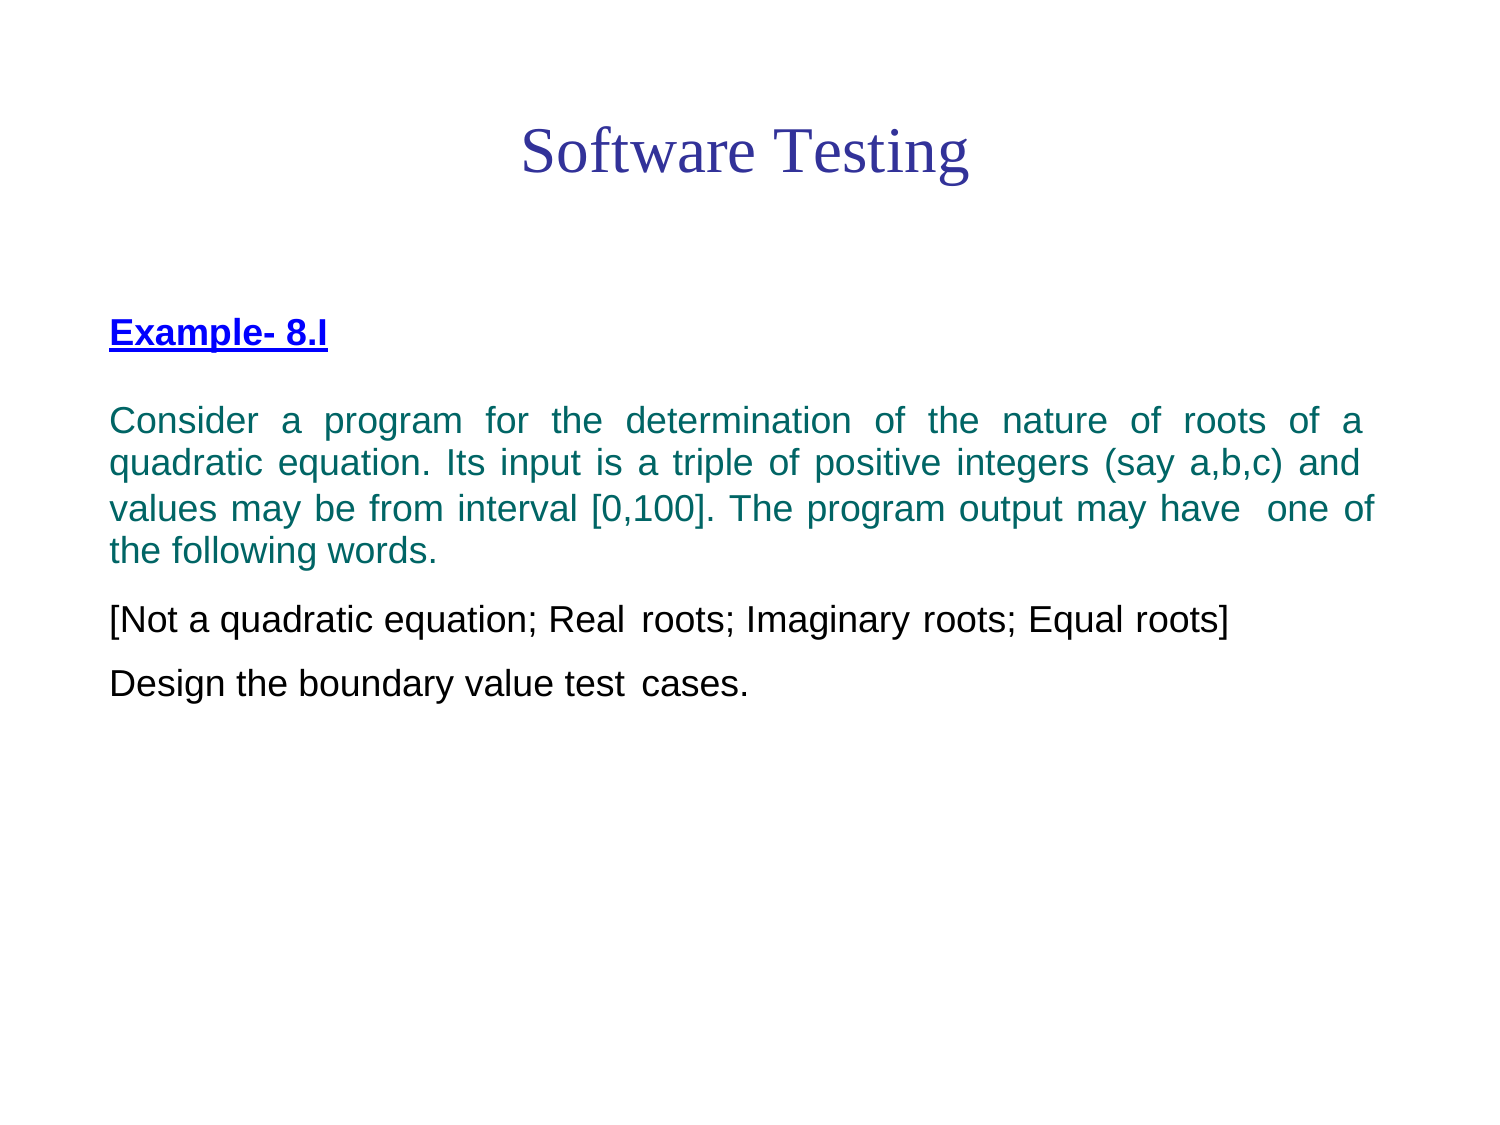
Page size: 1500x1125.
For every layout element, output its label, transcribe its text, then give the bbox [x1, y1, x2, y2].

text_box values may be from interval [0,100]. The program output may have the following words. [107, 490, 1262, 576]
text_box Example- 8.I [107, 314, 338, 355]
text_box Equal [1026, 600, 1133, 642]
text_box roots; Imaginary cases. [639, 601, 921, 708]
text_box roots; [921, 600, 1026, 642]
text_box Consider a program for the determination of the nature of roots of a quadratic equation. Its input is a triple of positive integers (say a,b,c) and [107, 402, 1383, 488]
text_box of [1341, 490, 1383, 532]
text_box Software Testing [518, 123, 1057, 201]
text_box [Not a quadratic equation; Real Design the boundary value test [107, 601, 639, 708]
text_box [277, 324, 289, 347]
text_box roots] [1133, 600, 1238, 642]
text_box one [1265, 490, 1338, 532]
